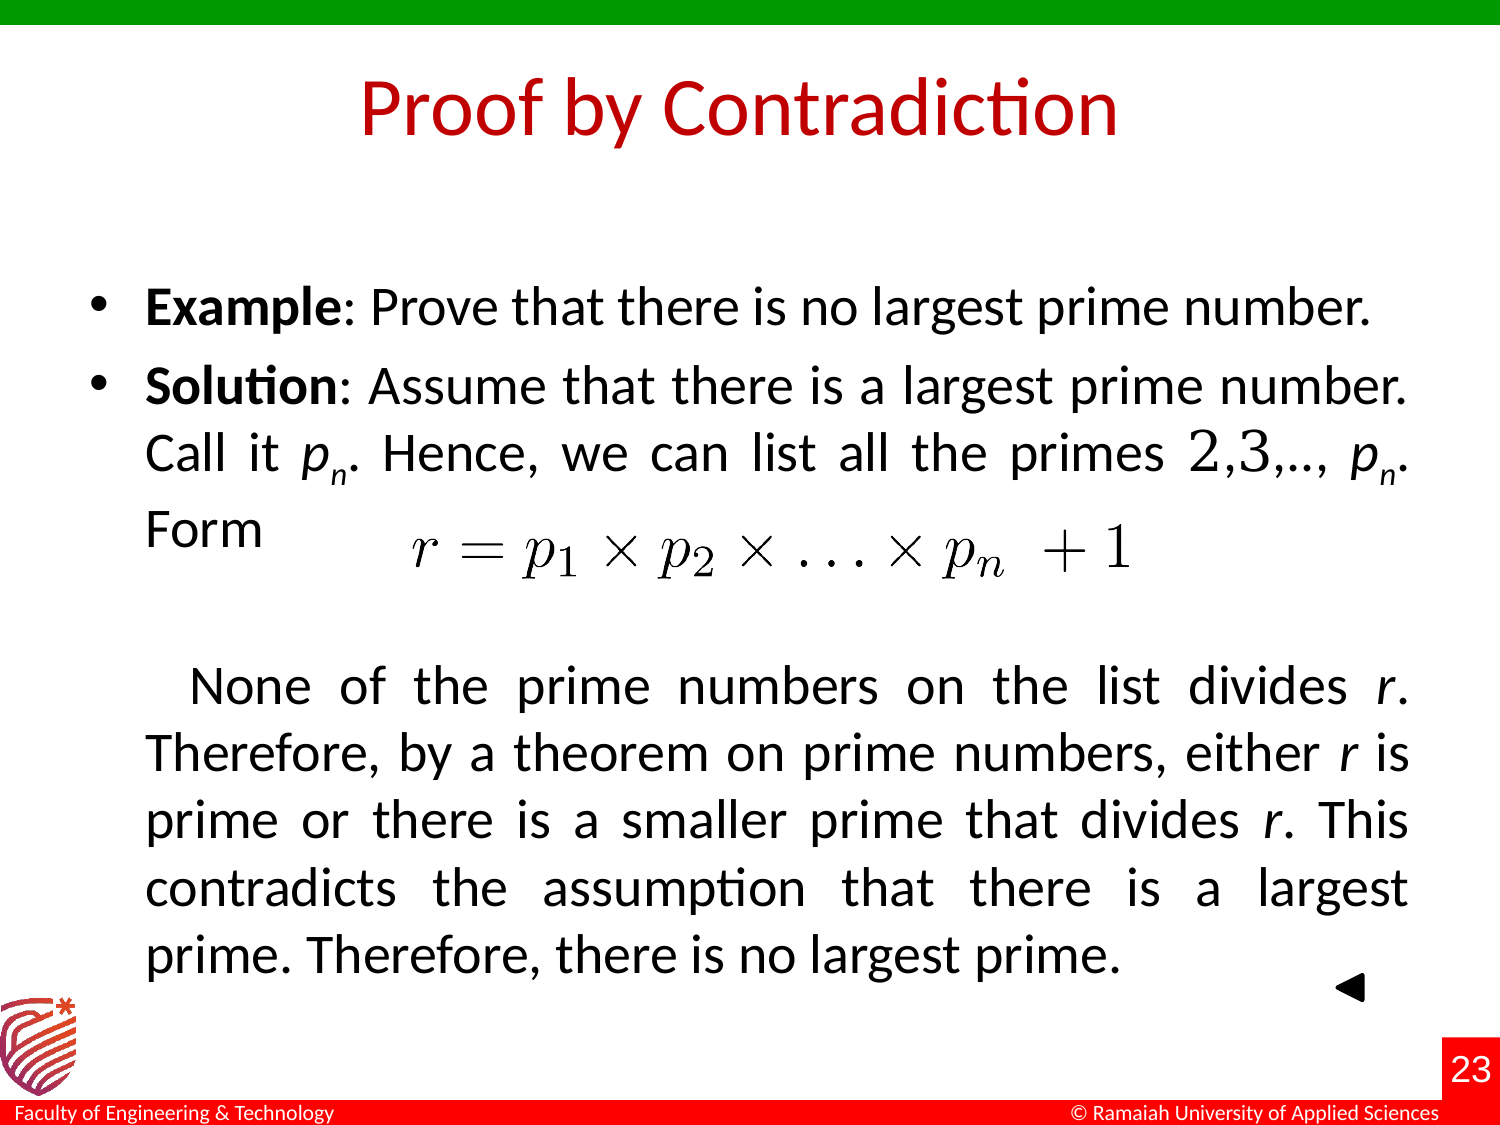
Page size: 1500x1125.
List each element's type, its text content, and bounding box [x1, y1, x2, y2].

list Example: Prove that there is no largest prime number. Solution: Assume that there is a largest prime number. Call it pn. Hence, we can list all the primes 2,3,.., pn. Form None of the prime numbers on the list divides r. Therefore, by a theorem on prime numbers, either r is prime or there is a smaller prime that divides r. This contradicts the assumption that there is a largest prime. Therefore, there is no largest prime. [75, 262, 1425, 1005]
picture [0, 997, 76, 1096]
picture [412, 524, 1129, 580]
title Proof by Contradiction [75, 45, 1425, 233]
text_box [1335, 973, 1365, 1002]
